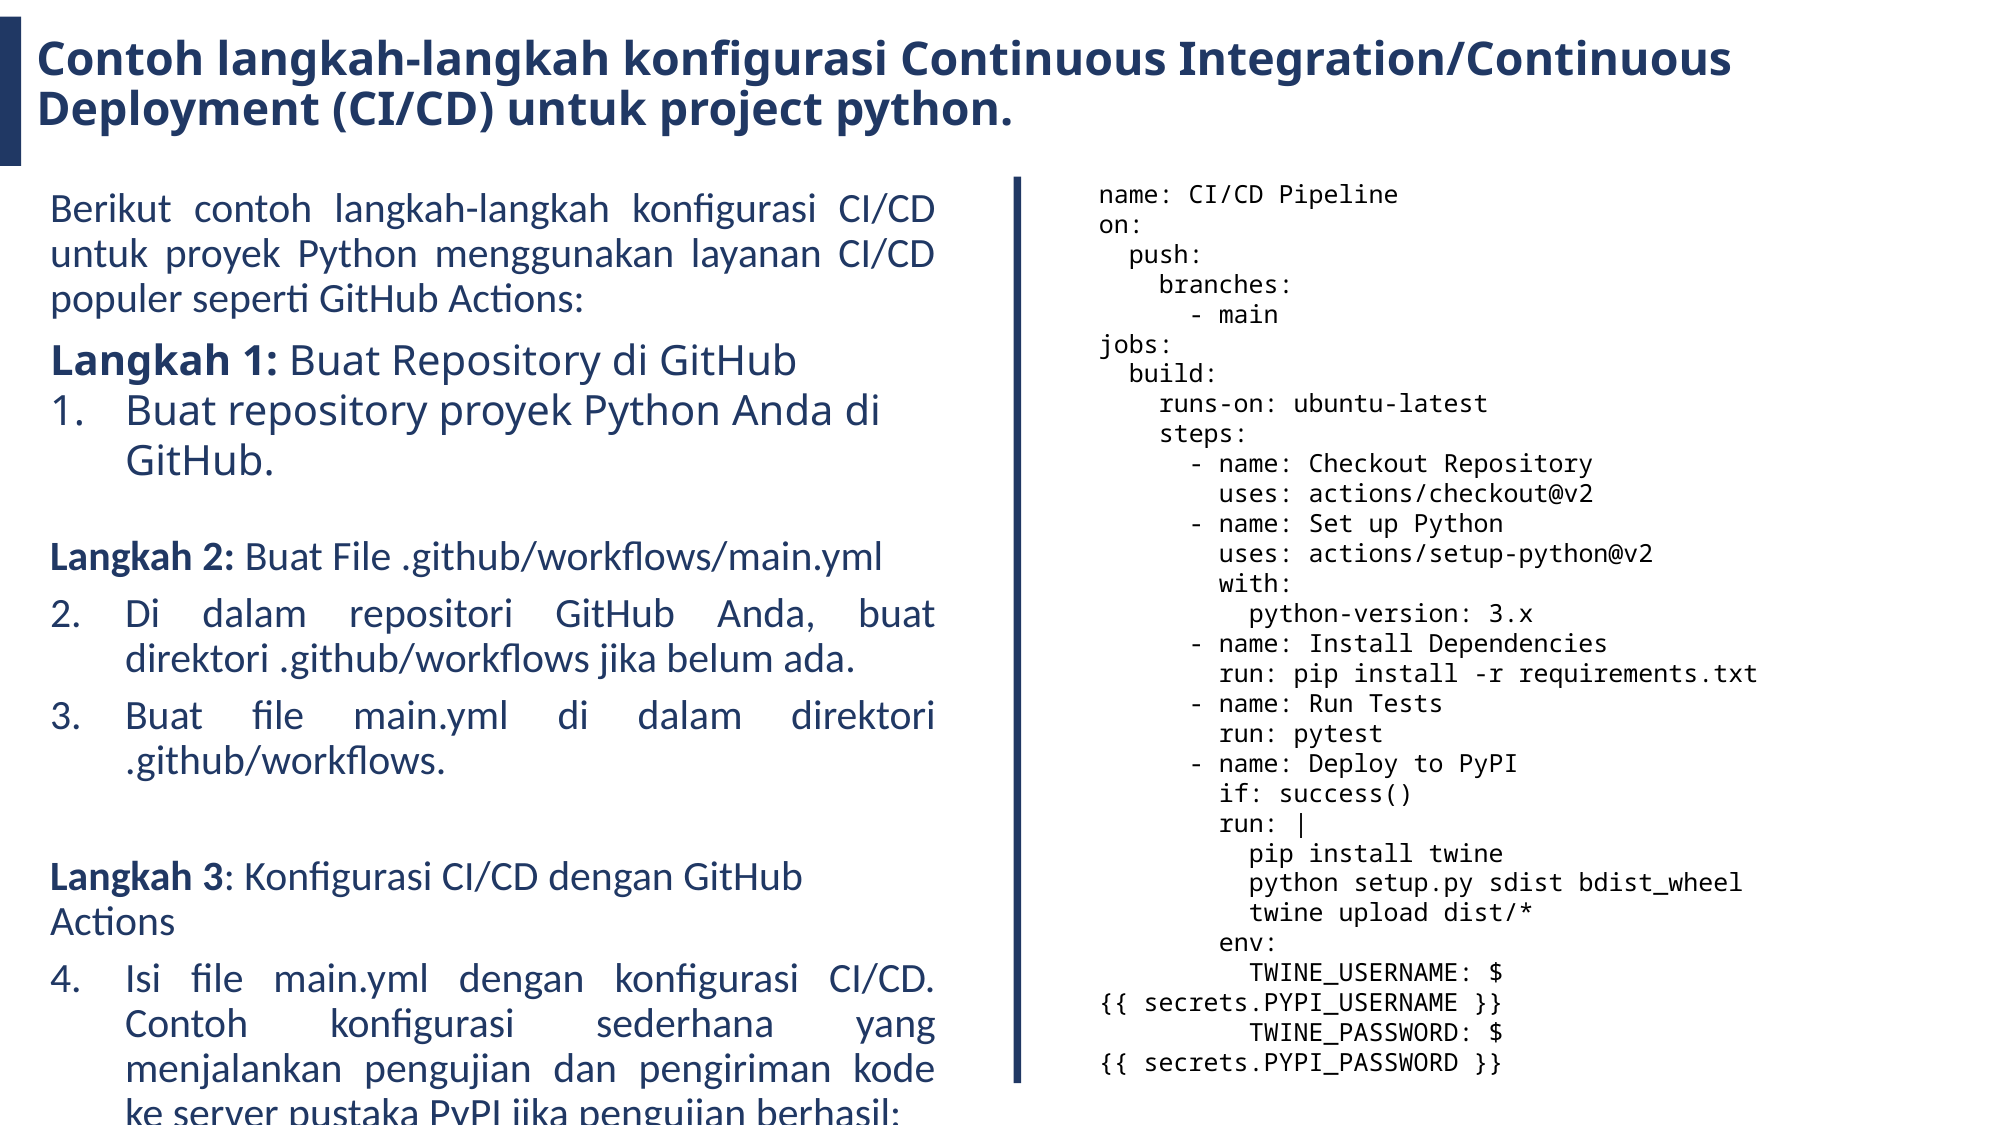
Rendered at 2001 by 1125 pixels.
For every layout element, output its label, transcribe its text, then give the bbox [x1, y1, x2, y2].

text_box [0, 16, 22, 167]
text_box Berikut contoh langkah-langkah konfigurasi CI/CD untuk proyek Python menggunakan layanan CI/CD populer seperti GitHub Actions: Langkah 1: Buat Repository di GitHub Buat repository proyek Python Anda di GitHub. Langkah 2: Buat File .github/workflows/main.yml Di dalam repositori GitHub Anda, buat direktori .github/workflows jika belum ada. Buat file main.yml di dalam direktori .github/workflows. Langkah 3: Konfigurasi CI/CD dengan GitHub Actions Isi file main.yml dengan konfigurasi CI/CD. Contoh konfigurasi sederhana yang menjalankan pengujian dan pengiriman kode ke server pustaka PyPI jika pengujian berhasil: [35, 178, 951, 1098]
text_box [1013, 176, 1022, 1084]
text_box Contoh langkah-langkah konfigurasi Continuous Integration/Continuous Deployment (CI/CD) untuk project python. [21, 27, 1988, 143]
text_box name: CI/CD Pipeline on: push: branches: - main jobs: build: runs-on: ubuntu-latest steps: - name: Checkout Repository uses: actions/checkout@v2 - name: Set up Python uses: actions/setup-python@v2 with: python-version: 3.x - name: Install Dependencies run: pip install -r requirements.txt - name: Run Tests run: pytest - name: Deploy to PyPI if: success() run: | pip install twine python setup.py sdist bdist_wheel twine upload dist/* env: TWINE_USERNAME: ${{ secrets.PYPI_USERNAME }} TWINE_PASSWORD: ${{ secrets.PYPI_PASSWORD }} [1083, 170, 1825, 1084]
